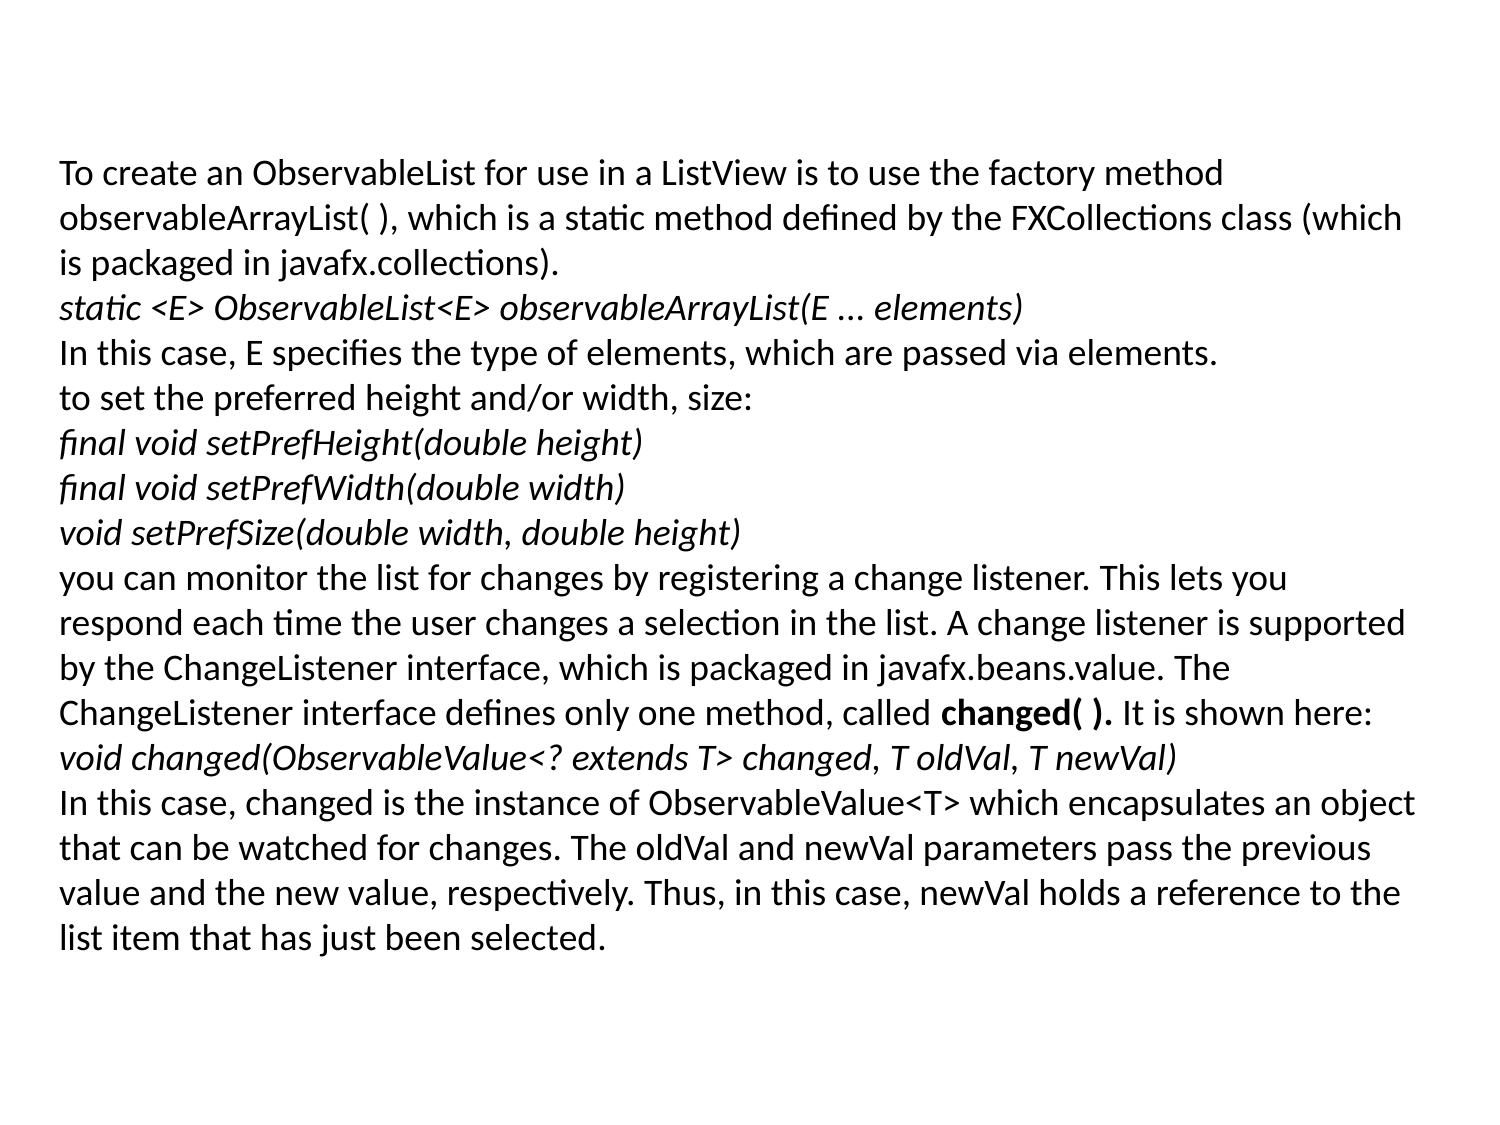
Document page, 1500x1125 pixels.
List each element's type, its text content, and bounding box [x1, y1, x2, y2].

text_box To create an ObservableList for use in a ListView is to use the factory method observableArrayList( ), which is a static method defined by the FXCollections class (which is packaged in javafx.collections). static <E> ObservableList<E> observableArrayList(E ... elements) In this case, E specifies the type of elements, which are passed via elements. to set the preferred height and/or width, size: final void setPrefHeight(double height) final void setPrefWidth(double width) void setPrefSize(double width, double height) you can monitor the list for changes by registering a change listener. This lets you respond each time the user changes a selection in the list. A change listener is supported by the ChangeListener interface, which is packaged in javafx.beans.value. The ChangeListener interface defines only one method, called changed( ). It is shown here: void changed(ObservableValue<? extends T> changed, T oldVal, T newVal) In this case, changed is the instance of ObservableValue<T> which encapsulates an object that can be watched for changes. The oldVal and newVal parameters pass the previous value and the new value, respectively. Thus, in this case, newVal holds a reference to the list item that has just been selected. [44, 140, 1442, 966]
